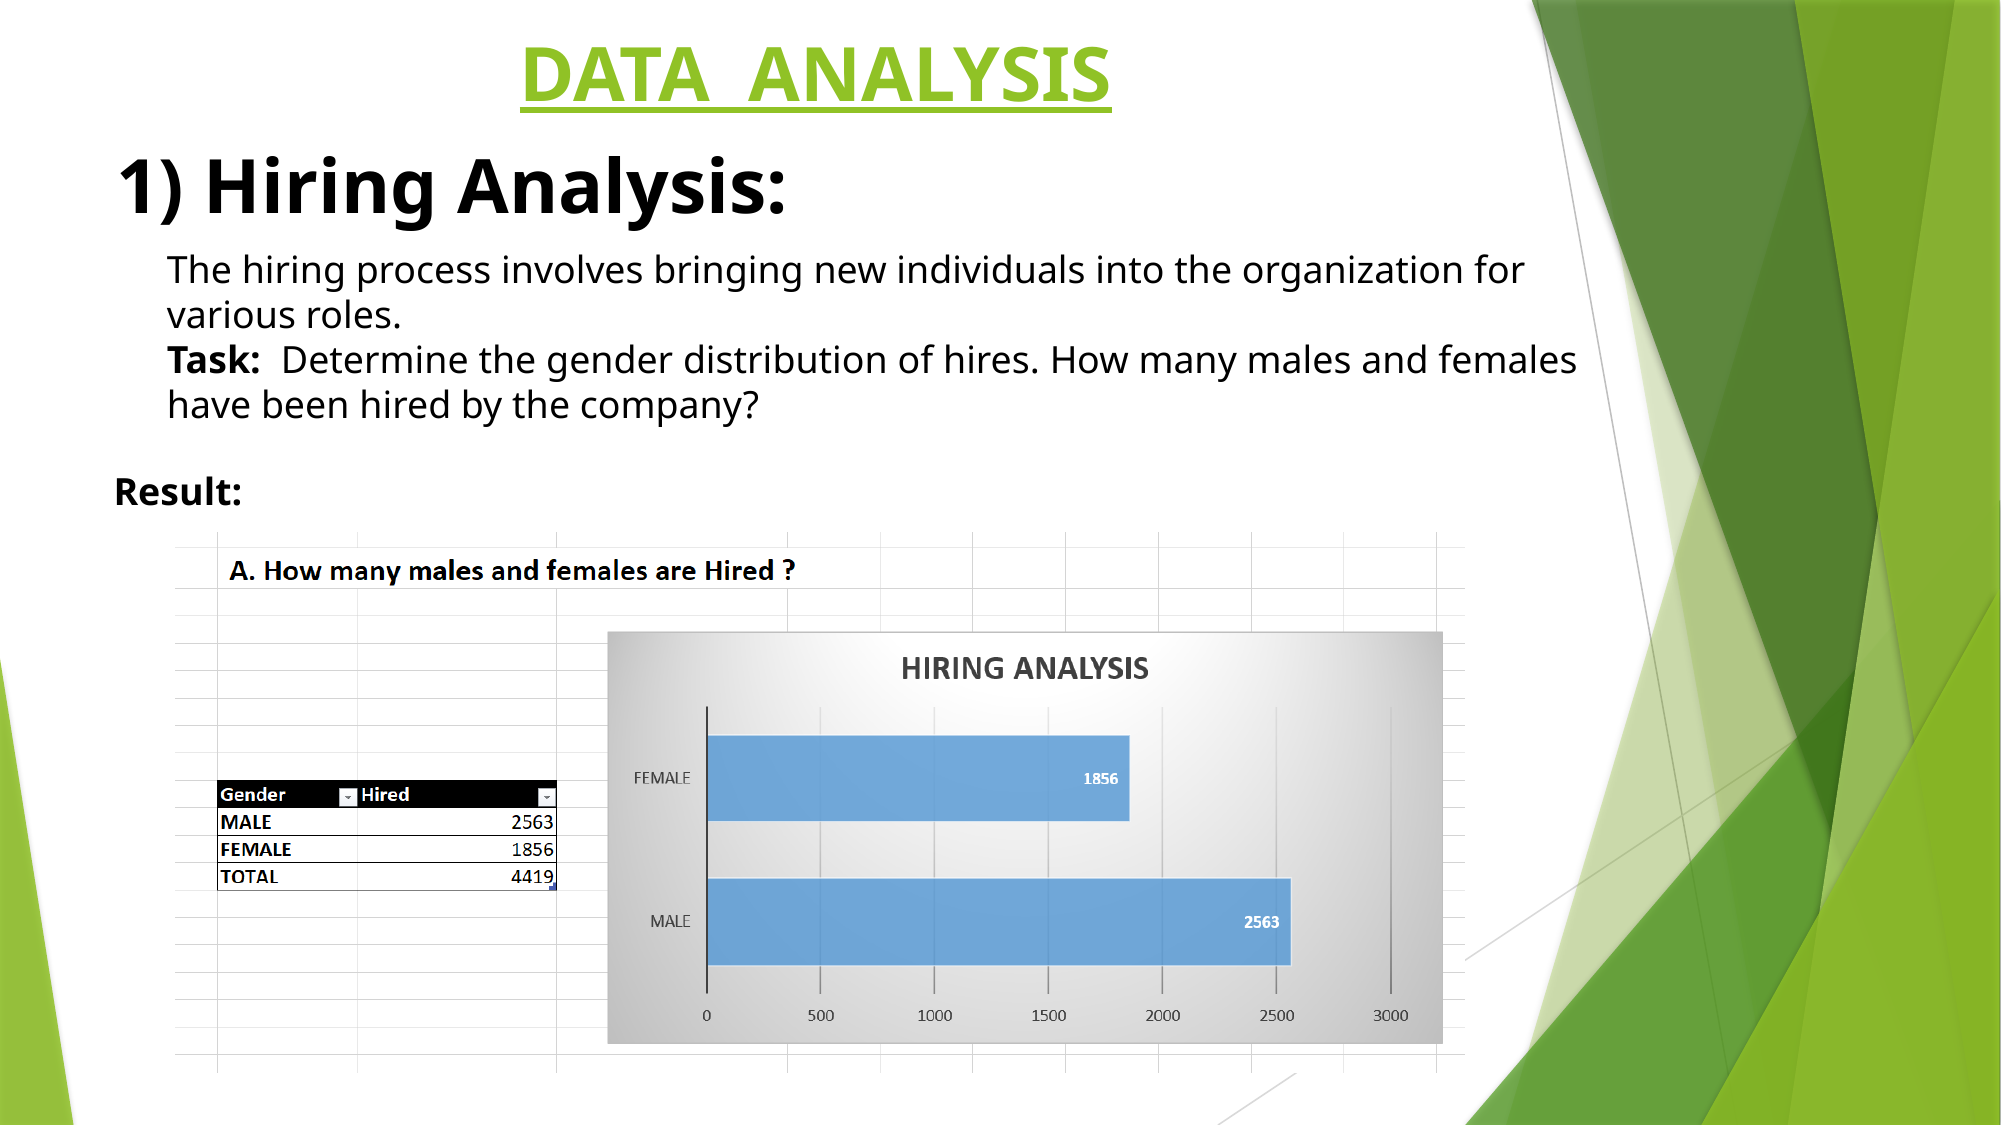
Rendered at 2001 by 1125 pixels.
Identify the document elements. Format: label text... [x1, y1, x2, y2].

title 1) Hiring Analysis: [101, 130, 1512, 240]
text_box The hiring process involves bringing new individuals into the organization for various roles. Task: Determine the gender distribution of hires. How many males and females have been hired by the company? [152, 239, 1604, 434]
text_box DATA ANALYSIS [504, 19, 1915, 131]
text_box Result: [98, 460, 258, 521]
picture [175, 532, 1465, 1074]
